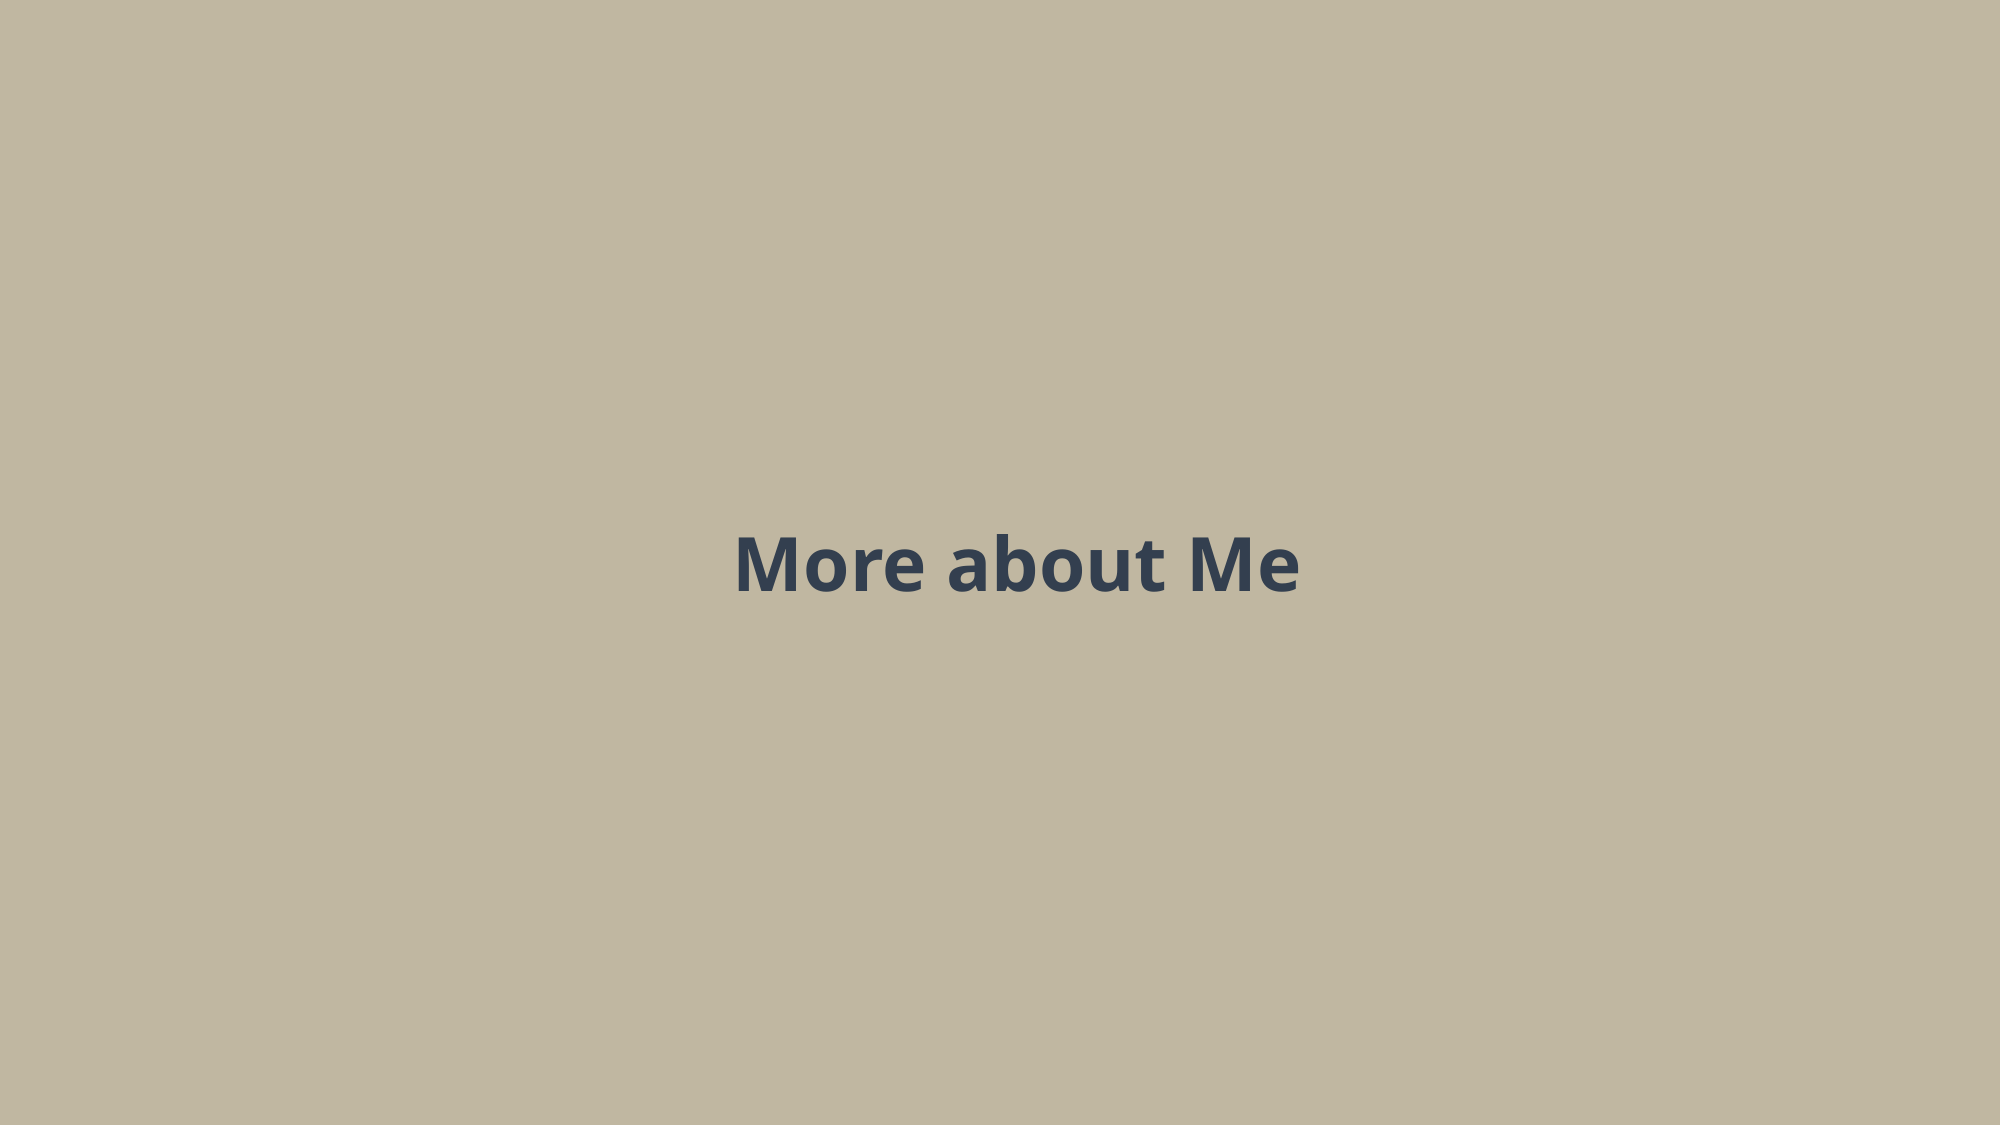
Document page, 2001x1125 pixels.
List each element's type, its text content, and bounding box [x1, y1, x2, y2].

text_box More about Me [718, 509, 1337, 615]
